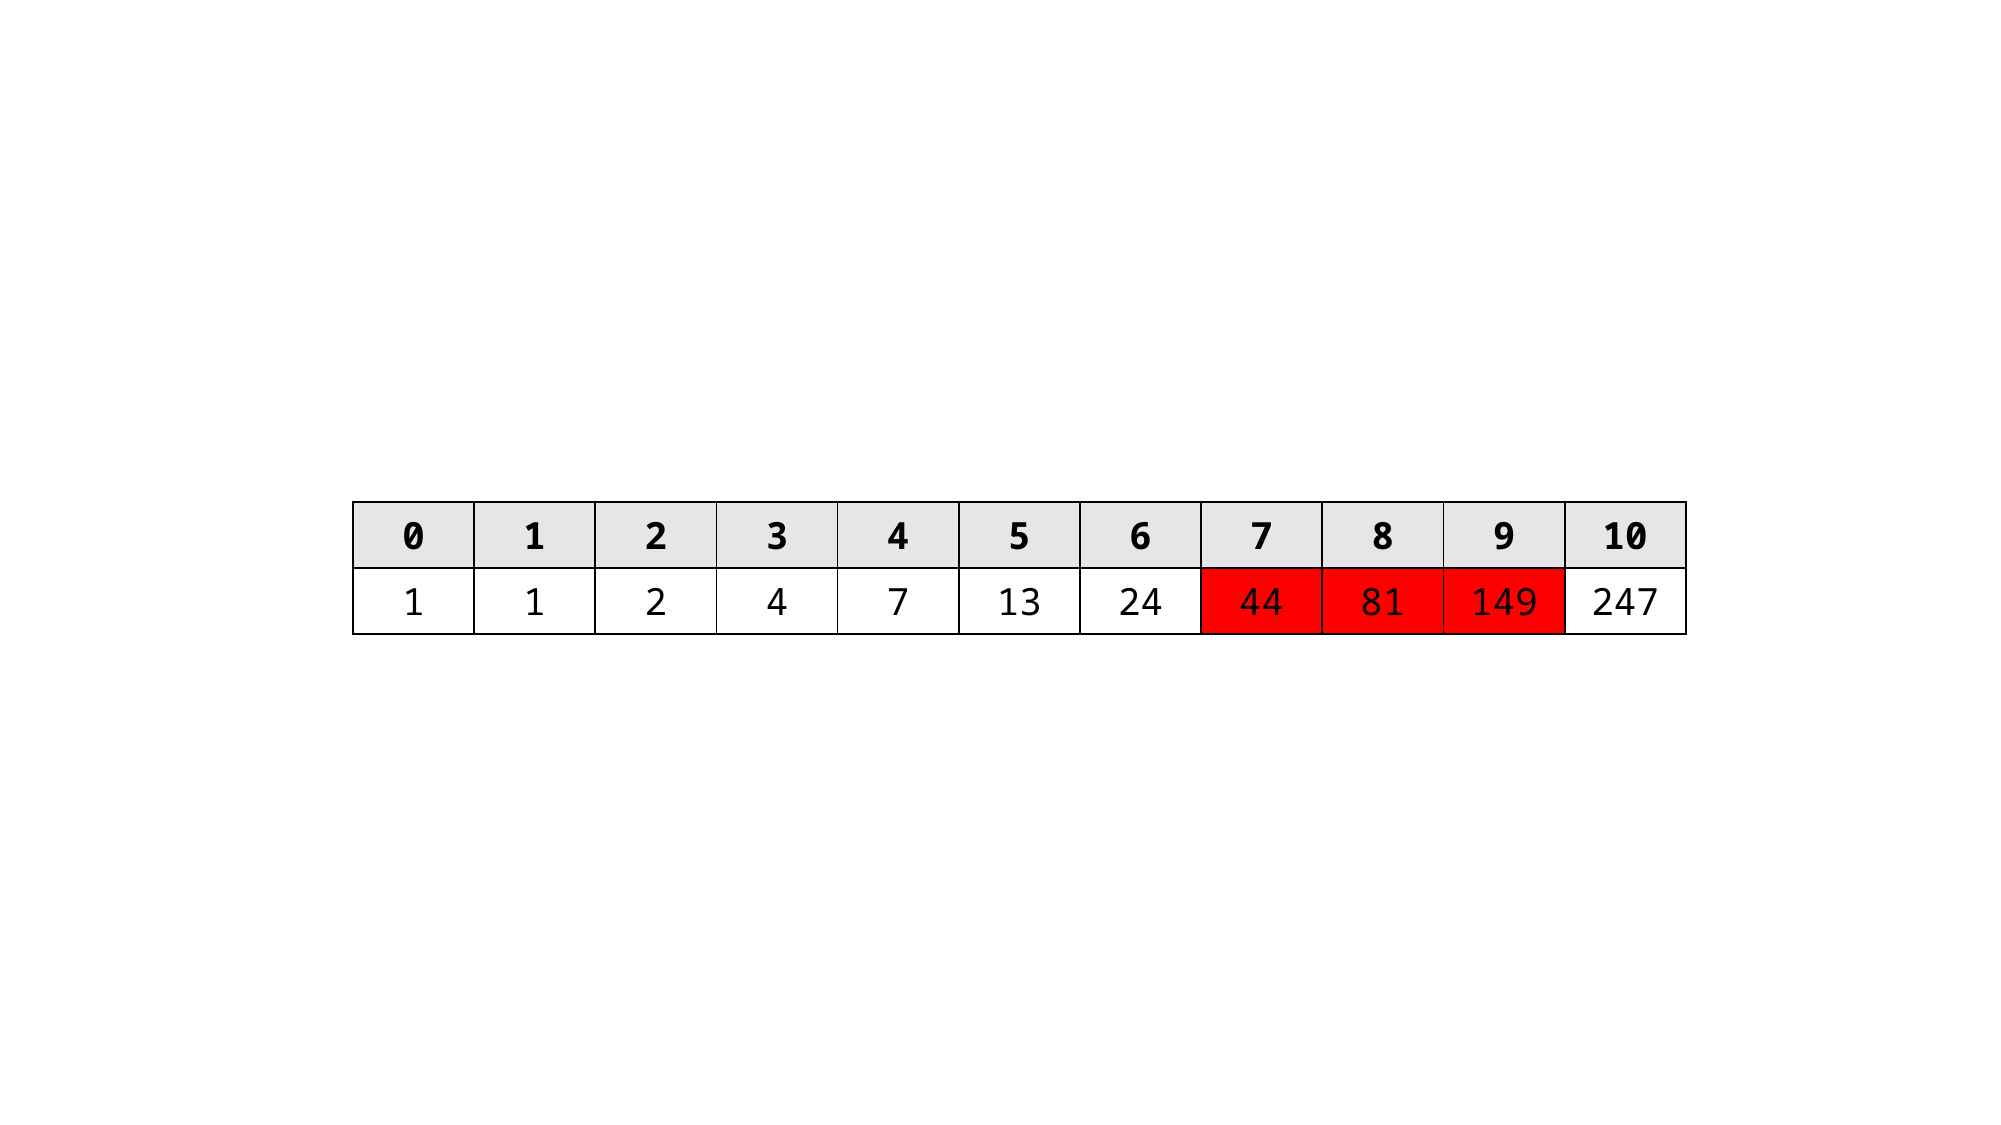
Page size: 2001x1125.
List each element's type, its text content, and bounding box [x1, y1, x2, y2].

table_header 6 [1081, 503, 1200, 567]
table_cell 1 [475, 569, 594, 633]
table_header 1 [475, 503, 594, 567]
table_header 4 [838, 503, 958, 567]
table_cell 24 [1081, 569, 1200, 633]
table_cell 247 [1566, 569, 1685, 633]
table_cell 1 [354, 569, 473, 633]
table_header 3 [717, 503, 837, 567]
table_header 9 [1444, 503, 1564, 567]
table_cell 4 [717, 569, 837, 633]
table_cell 2 [596, 569, 716, 633]
table_header 2 [596, 503, 716, 567]
table_cell 7 [838, 569, 958, 633]
table_header 0 [354, 503, 473, 567]
table_cell 149 [1444, 569, 1564, 633]
table_header 7 [1202, 503, 1321, 567]
table_cell 44 [1202, 569, 1321, 633]
table_header 8 [1323, 503, 1443, 567]
table_cell 13 [960, 569, 1079, 633]
table_header 10 [1566, 503, 1685, 567]
table_cell 81 [1323, 569, 1443, 633]
table_header 5 [960, 503, 1079, 567]
